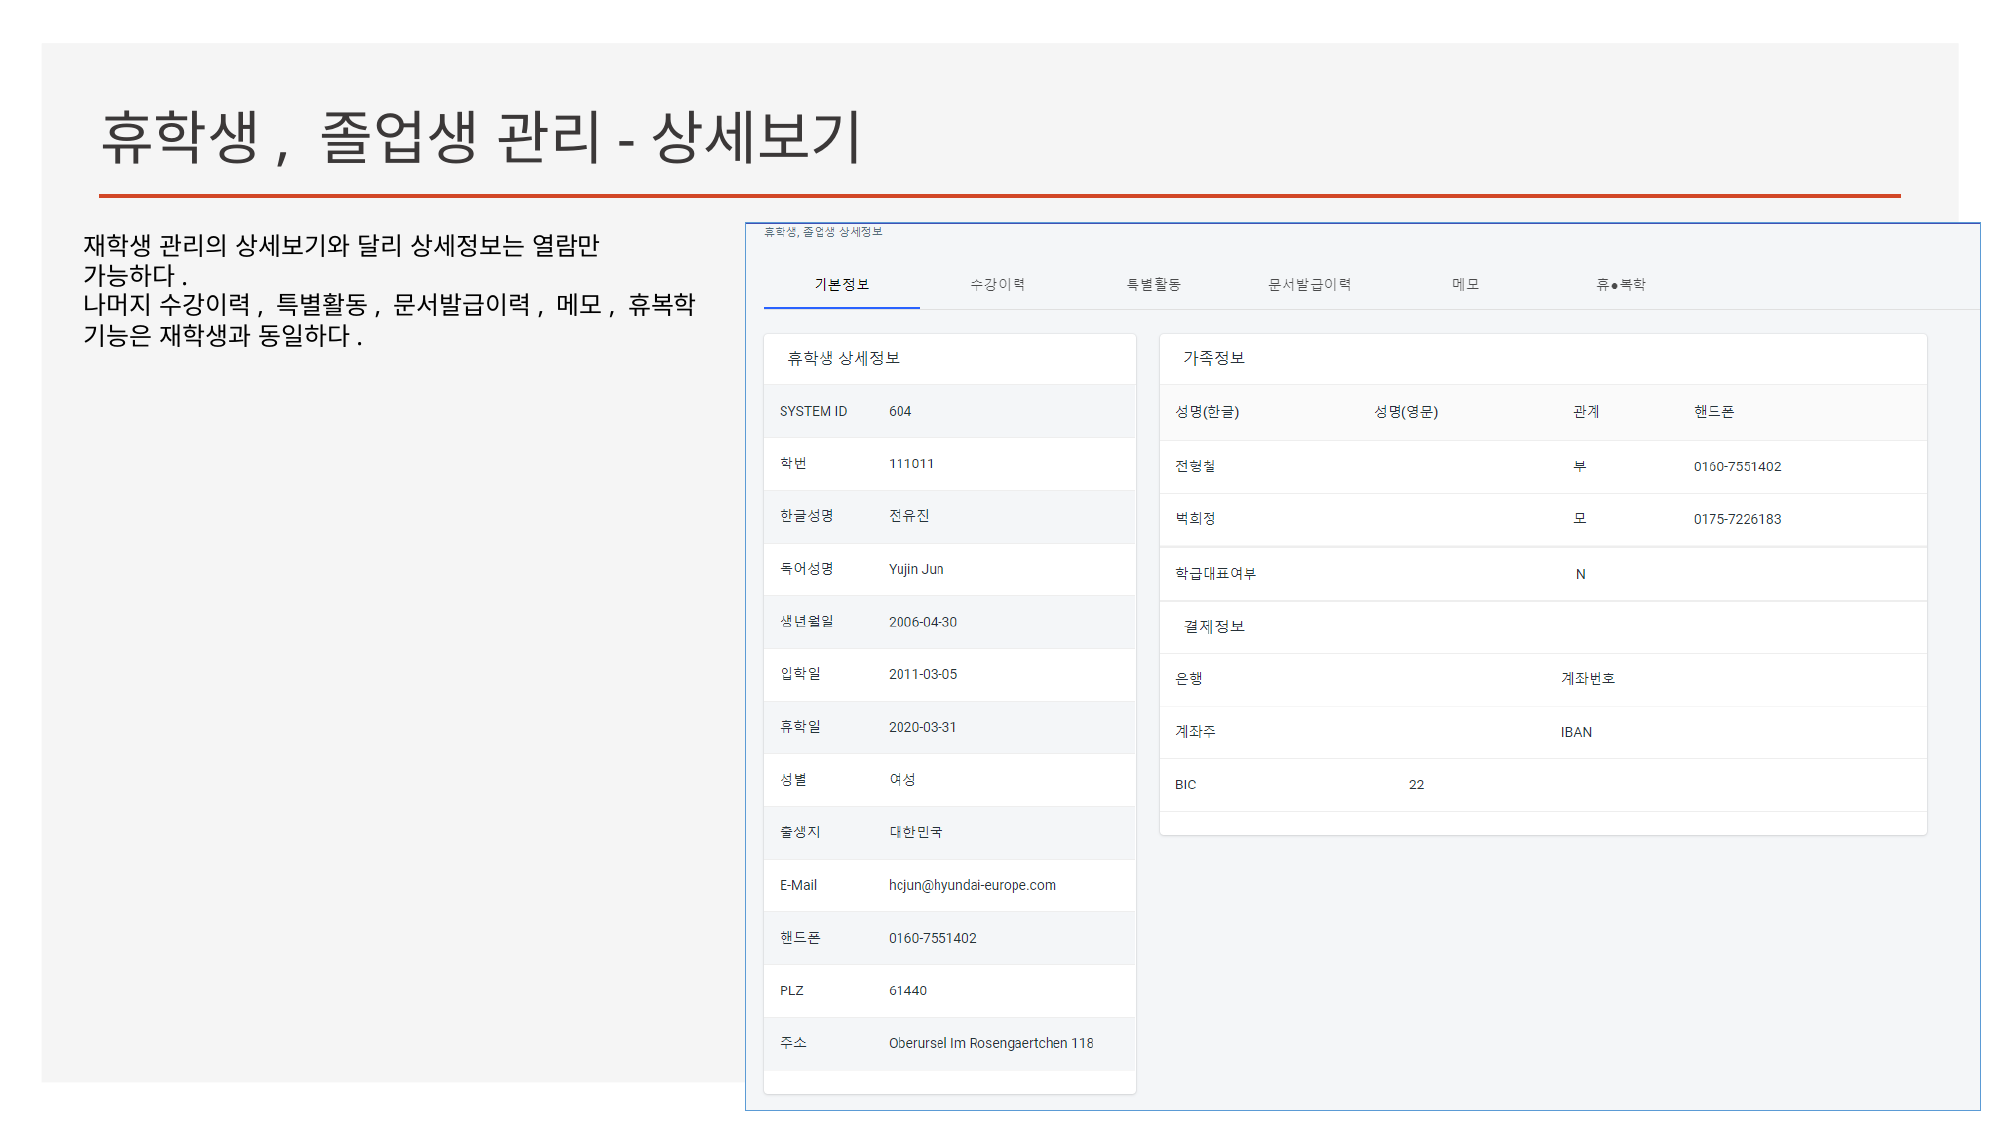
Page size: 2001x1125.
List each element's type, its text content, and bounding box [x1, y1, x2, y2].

title 휴학생, 졸업생 관리-상세보기 [85, 73, 1499, 179]
text_box 재학생 관리의 상세보기와 달리 상세정보는 열람만 가능하다. 나머지 수강이력, 특별활동, 문서발급이력, 메모, 휴복학 기능은 재학생과 동일하다. [68, 222, 714, 358]
picture [745, 222, 1981, 1111]
